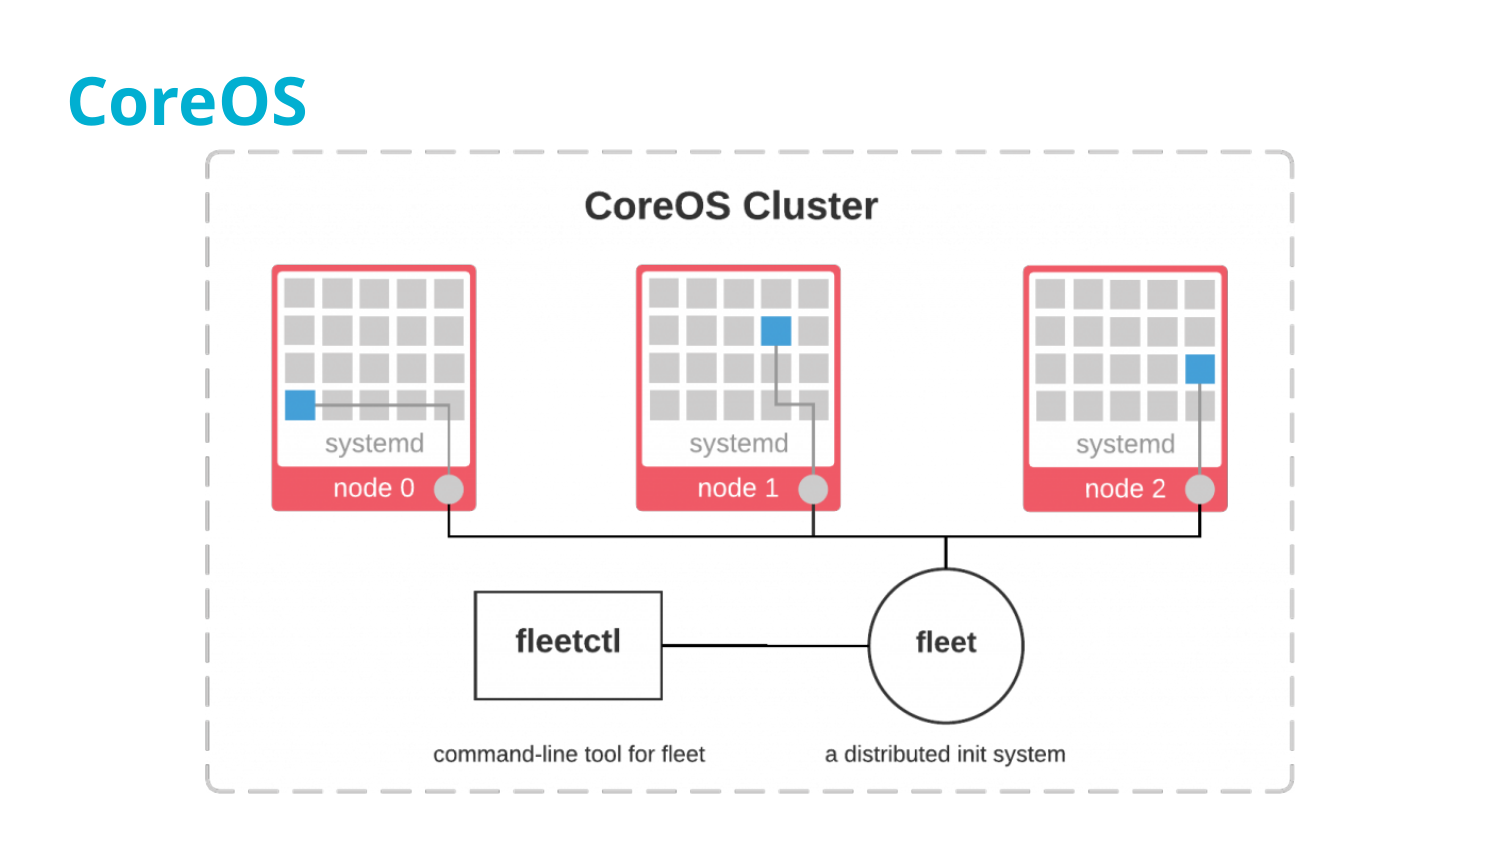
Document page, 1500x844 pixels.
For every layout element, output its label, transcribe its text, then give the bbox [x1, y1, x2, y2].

picture [205, 148, 1295, 794]
title CoreOS [51, 43, 1449, 150]
